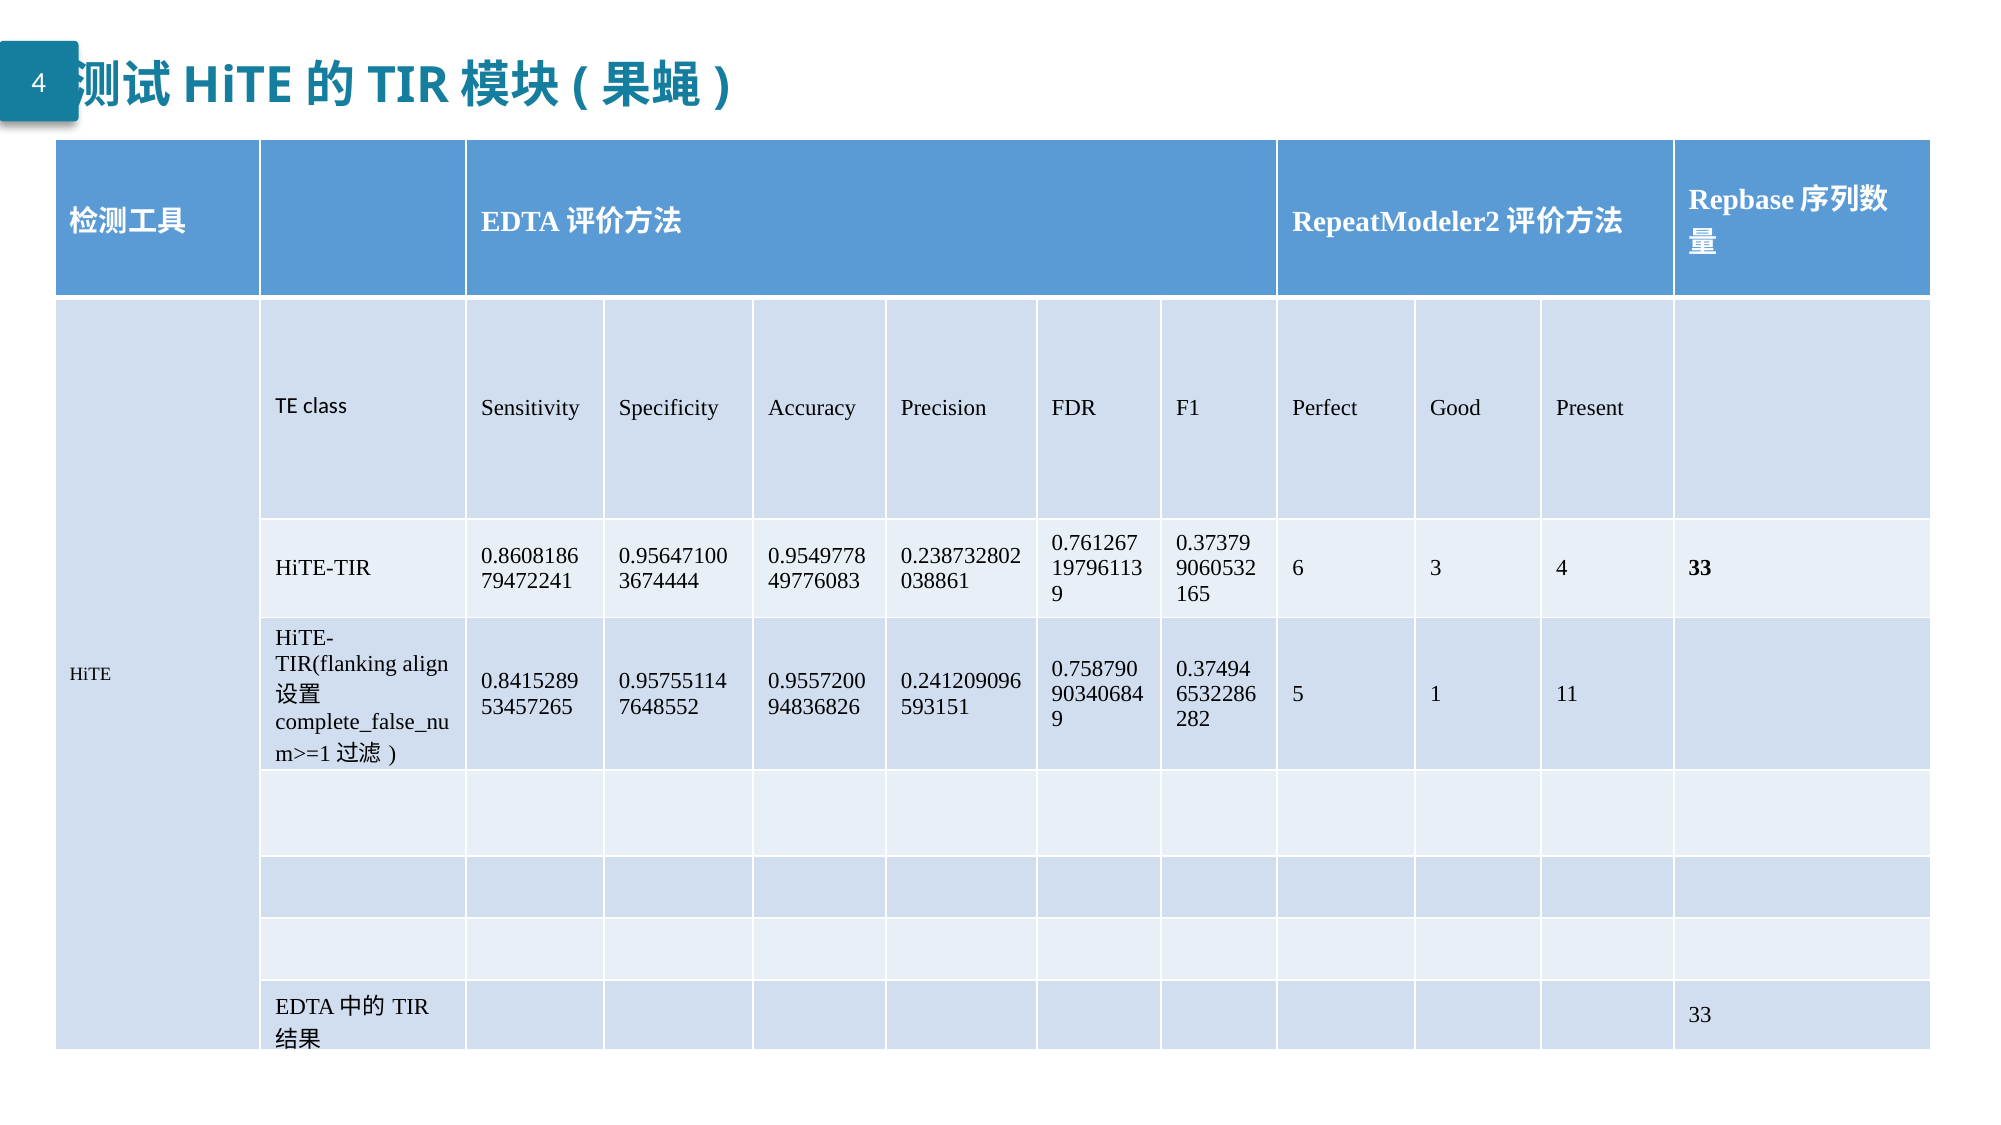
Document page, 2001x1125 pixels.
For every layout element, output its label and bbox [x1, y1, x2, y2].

table_cell [887, 520, 1036, 617]
table_cell [1416, 520, 1540, 617]
table_cell [605, 300, 752, 518]
table_cell [1162, 300, 1276, 518]
table_cell [754, 919, 885, 979]
table_cell [754, 520, 885, 617]
table_cell [1542, 981, 1673, 1049]
table_cell [1542, 771, 1673, 855]
table_cell [261, 981, 465, 1049]
table_cell [261, 618, 465, 769]
table_cell [1416, 981, 1540, 1049]
table_cell [261, 300, 465, 518]
table_cell [1416, 857, 1540, 917]
table_cell [467, 919, 603, 979]
table_cell [1162, 919, 1276, 979]
table_cell [467, 520, 603, 617]
table_cell [887, 857, 1036, 917]
table_cell [1278, 771, 1414, 855]
table_cell [1278, 618, 1414, 769]
table_cell [1162, 618, 1276, 769]
table_cell [887, 771, 1036, 855]
table_cell [605, 919, 752, 979]
table_cell [754, 300, 885, 518]
table_cell [1038, 618, 1160, 769]
table_cell [1038, 300, 1160, 518]
table_cell [605, 771, 752, 855]
table_cell [1542, 919, 1673, 979]
table_cell [467, 300, 603, 518]
table_cell [467, 618, 603, 769]
table_cell [1278, 520, 1414, 617]
table_cell [467, 771, 603, 855]
table_cell [754, 857, 885, 917]
table_cell [1162, 857, 1276, 917]
table_cell [261, 919, 465, 979]
table_cell [261, 857, 465, 917]
table_header [467, 140, 1276, 295]
table_cell [56, 300, 259, 1049]
table_cell [754, 771, 885, 855]
table_cell [887, 981, 1036, 1049]
table_header [1675, 140, 1930, 295]
table_cell [1416, 300, 1540, 518]
table_cell [1675, 771, 1930, 855]
table_cell [1675, 618, 1930, 769]
table_cell [754, 981, 885, 1049]
table_cell [754, 618, 885, 769]
table_cell [887, 618, 1036, 769]
table_cell [1278, 981, 1414, 1049]
table_cell [1675, 981, 1930, 1049]
table_header [1278, 140, 1673, 295]
table_cell [1675, 520, 1930, 617]
table_cell [1162, 981, 1276, 1049]
table_cell [605, 618, 752, 769]
table_cell [1038, 981, 1160, 1049]
table_header [261, 140, 465, 295]
table_cell [1542, 857, 1673, 917]
table_cell [1162, 520, 1276, 617]
table_cell [1675, 857, 1930, 917]
table_cell [887, 919, 1036, 979]
table_cell [467, 857, 603, 917]
table_cell [605, 981, 752, 1049]
table_cell [261, 771, 465, 855]
table_cell [261, 520, 465, 617]
table_cell [1038, 919, 1160, 979]
table_cell [1542, 520, 1673, 617]
table_cell [1416, 771, 1540, 855]
table_cell [605, 857, 752, 917]
table_cell [1038, 771, 1160, 855]
table_cell [467, 981, 603, 1049]
table_cell [1675, 300, 1930, 518]
table_cell [1278, 919, 1414, 979]
table_cell [1416, 618, 1540, 769]
table_cell [1038, 857, 1160, 917]
table_cell [1038, 520, 1160, 617]
table_cell [1542, 618, 1673, 769]
table_header [56, 140, 259, 295]
table_cell [1542, 300, 1673, 518]
table_cell [887, 300, 1036, 518]
table_cell [1278, 857, 1414, 917]
table_cell [605, 520, 752, 617]
table_cell [1278, 300, 1414, 518]
table_cell [1416, 919, 1540, 979]
table_cell [1675, 919, 1930, 979]
text_box [0, 39, 746, 123]
table_cell [1162, 771, 1276, 855]
